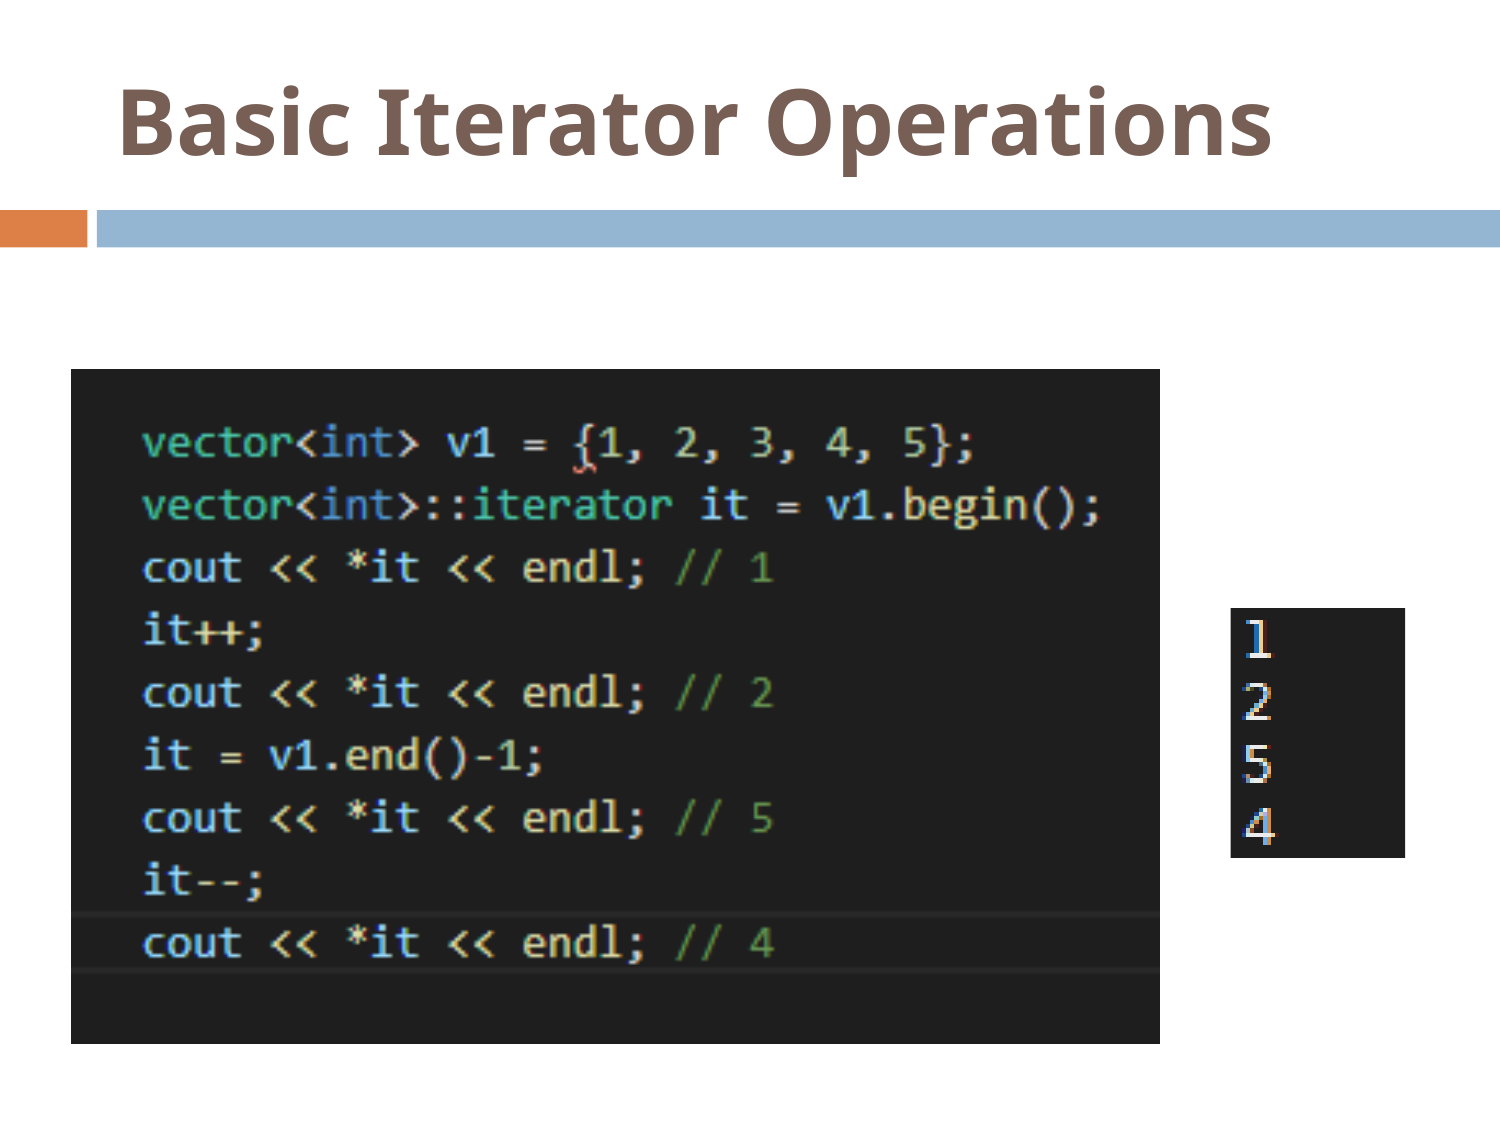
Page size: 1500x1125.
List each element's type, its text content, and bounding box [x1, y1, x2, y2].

title Basic Iterator Operations [100, 37, 1438, 200]
picture [1230, 608, 1406, 859]
picture [70, 369, 1160, 1044]
